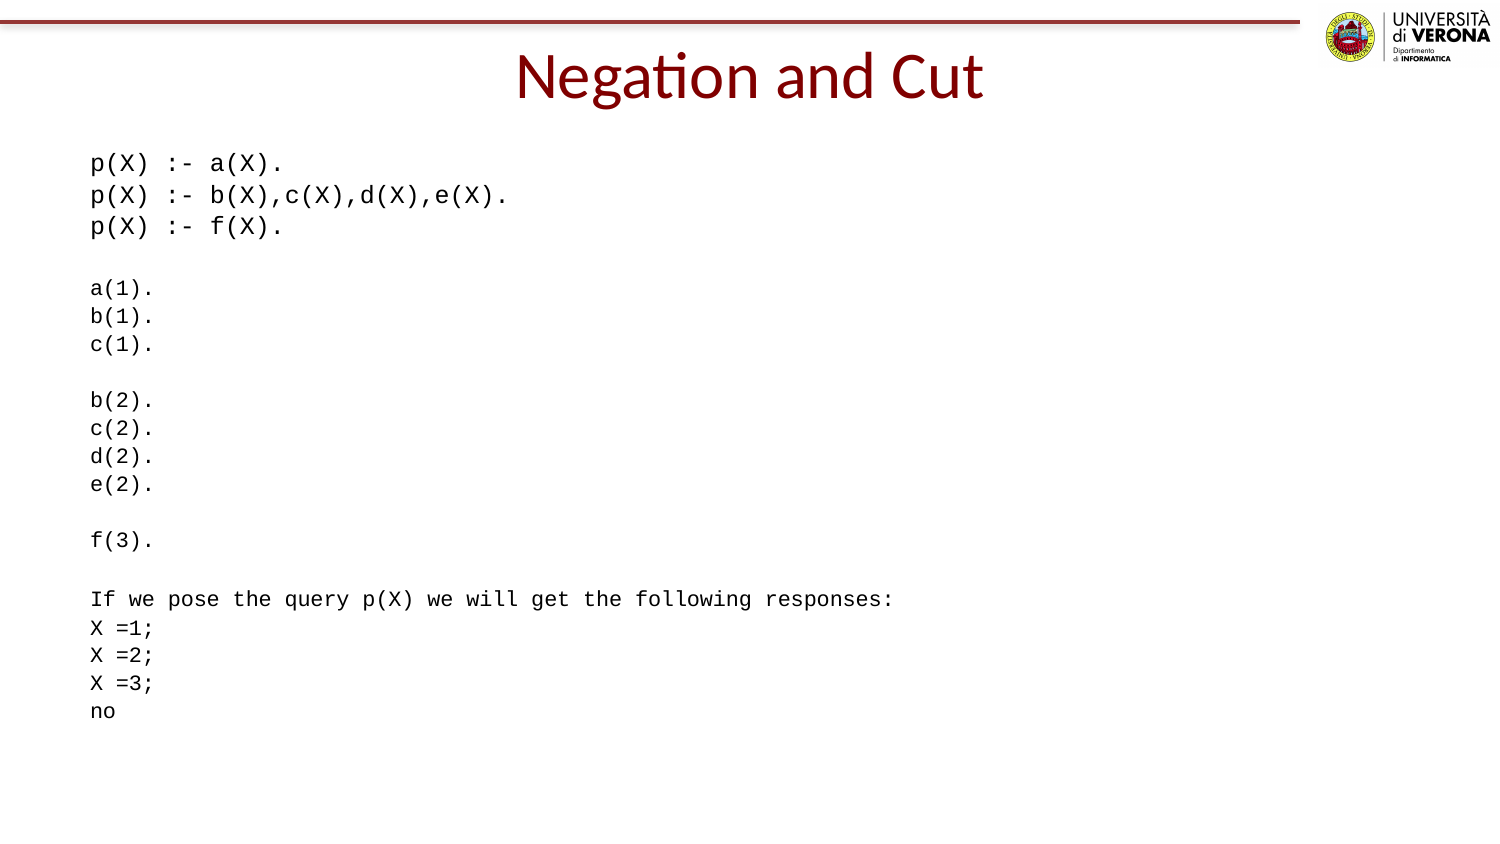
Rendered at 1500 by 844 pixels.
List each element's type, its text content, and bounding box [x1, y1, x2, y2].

list p(X) :- a(X). p(X) :- b(X),c(X),d(X),e(X). p(X) :- f(X). a(1). b(1). c(1). b(2). c(2). d(2). e(2). f(3). If we pose the query p(X) we will get the following responses: X =1; X =2; X =3; no [75, 142, 1425, 754]
picture [1425, 3, 1500, 68]
title Negation and Cut [75, 1, 1425, 142]
